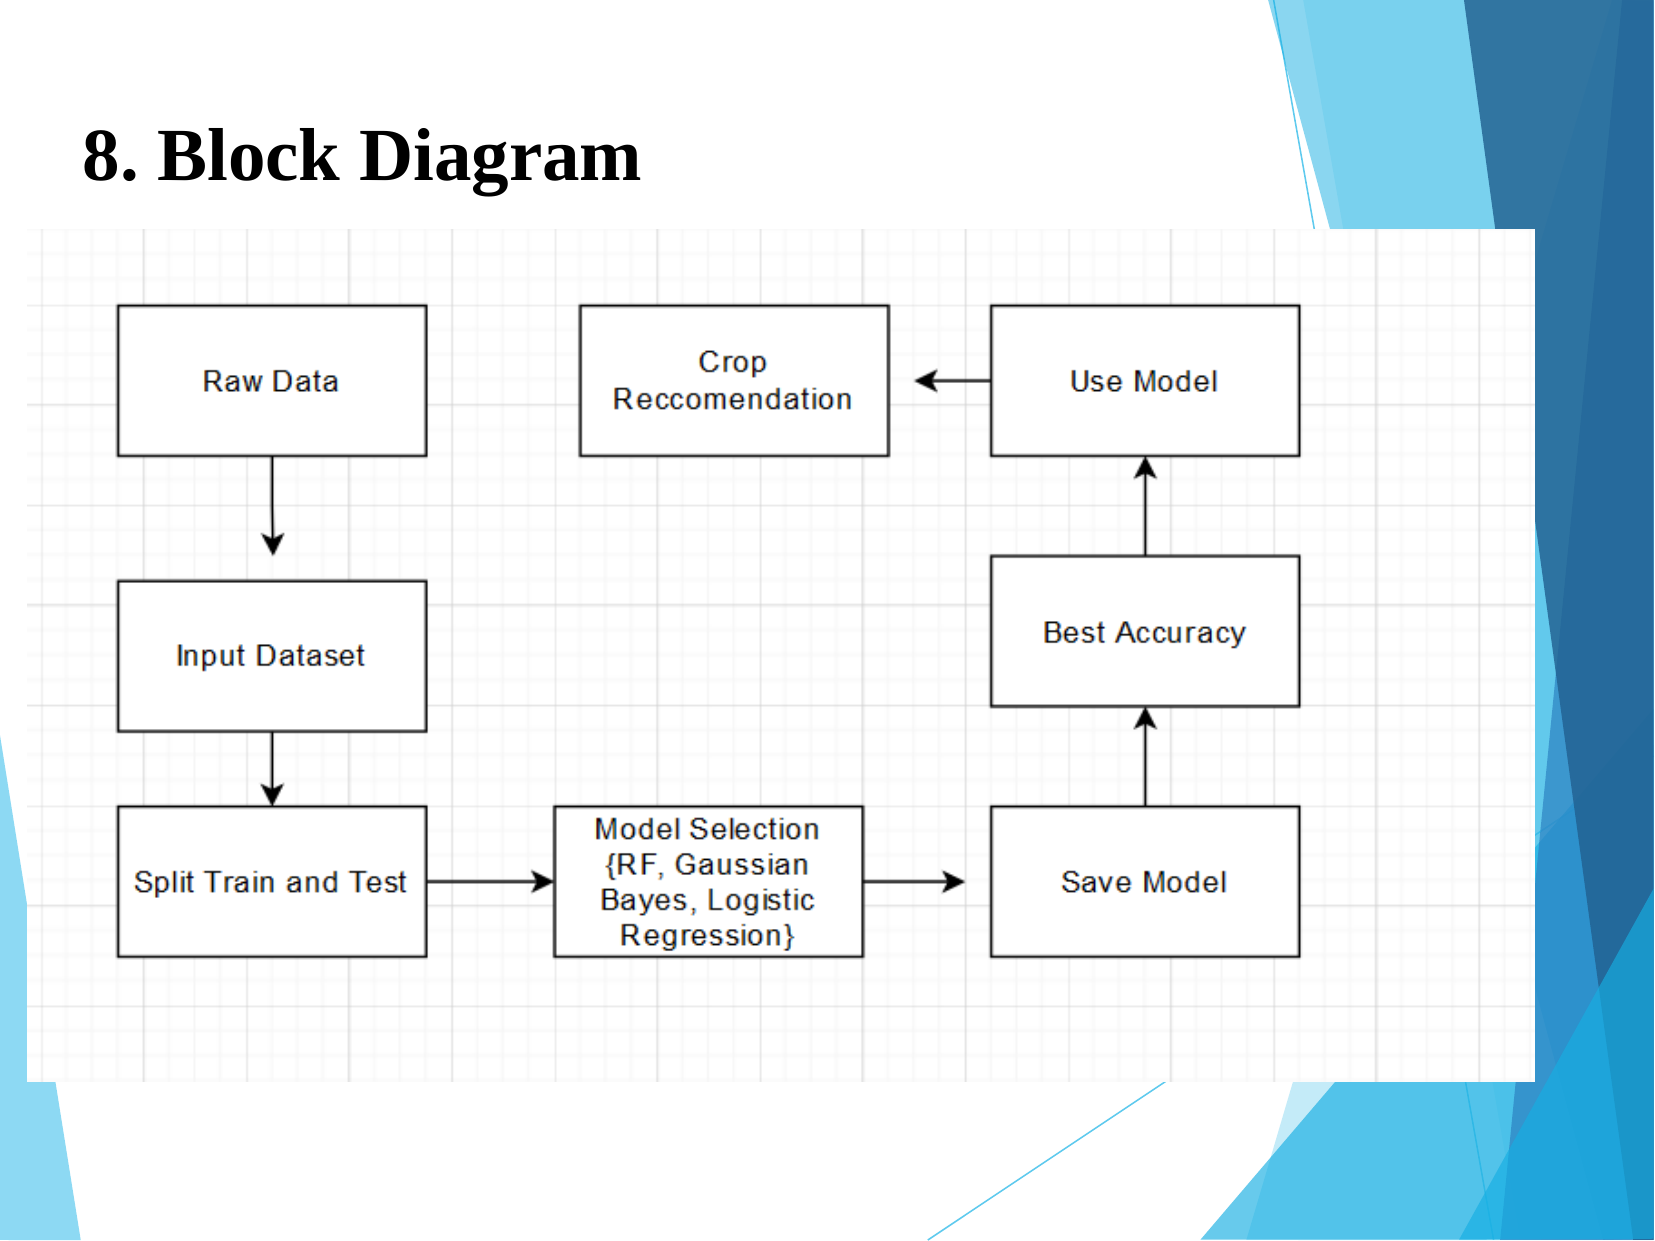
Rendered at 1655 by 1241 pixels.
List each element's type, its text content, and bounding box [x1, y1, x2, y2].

picture [26, 229, 1535, 1083]
text_box [82, 256, 1571, 1109]
text_box 8. Block Diagram [82, 49, 1571, 256]
